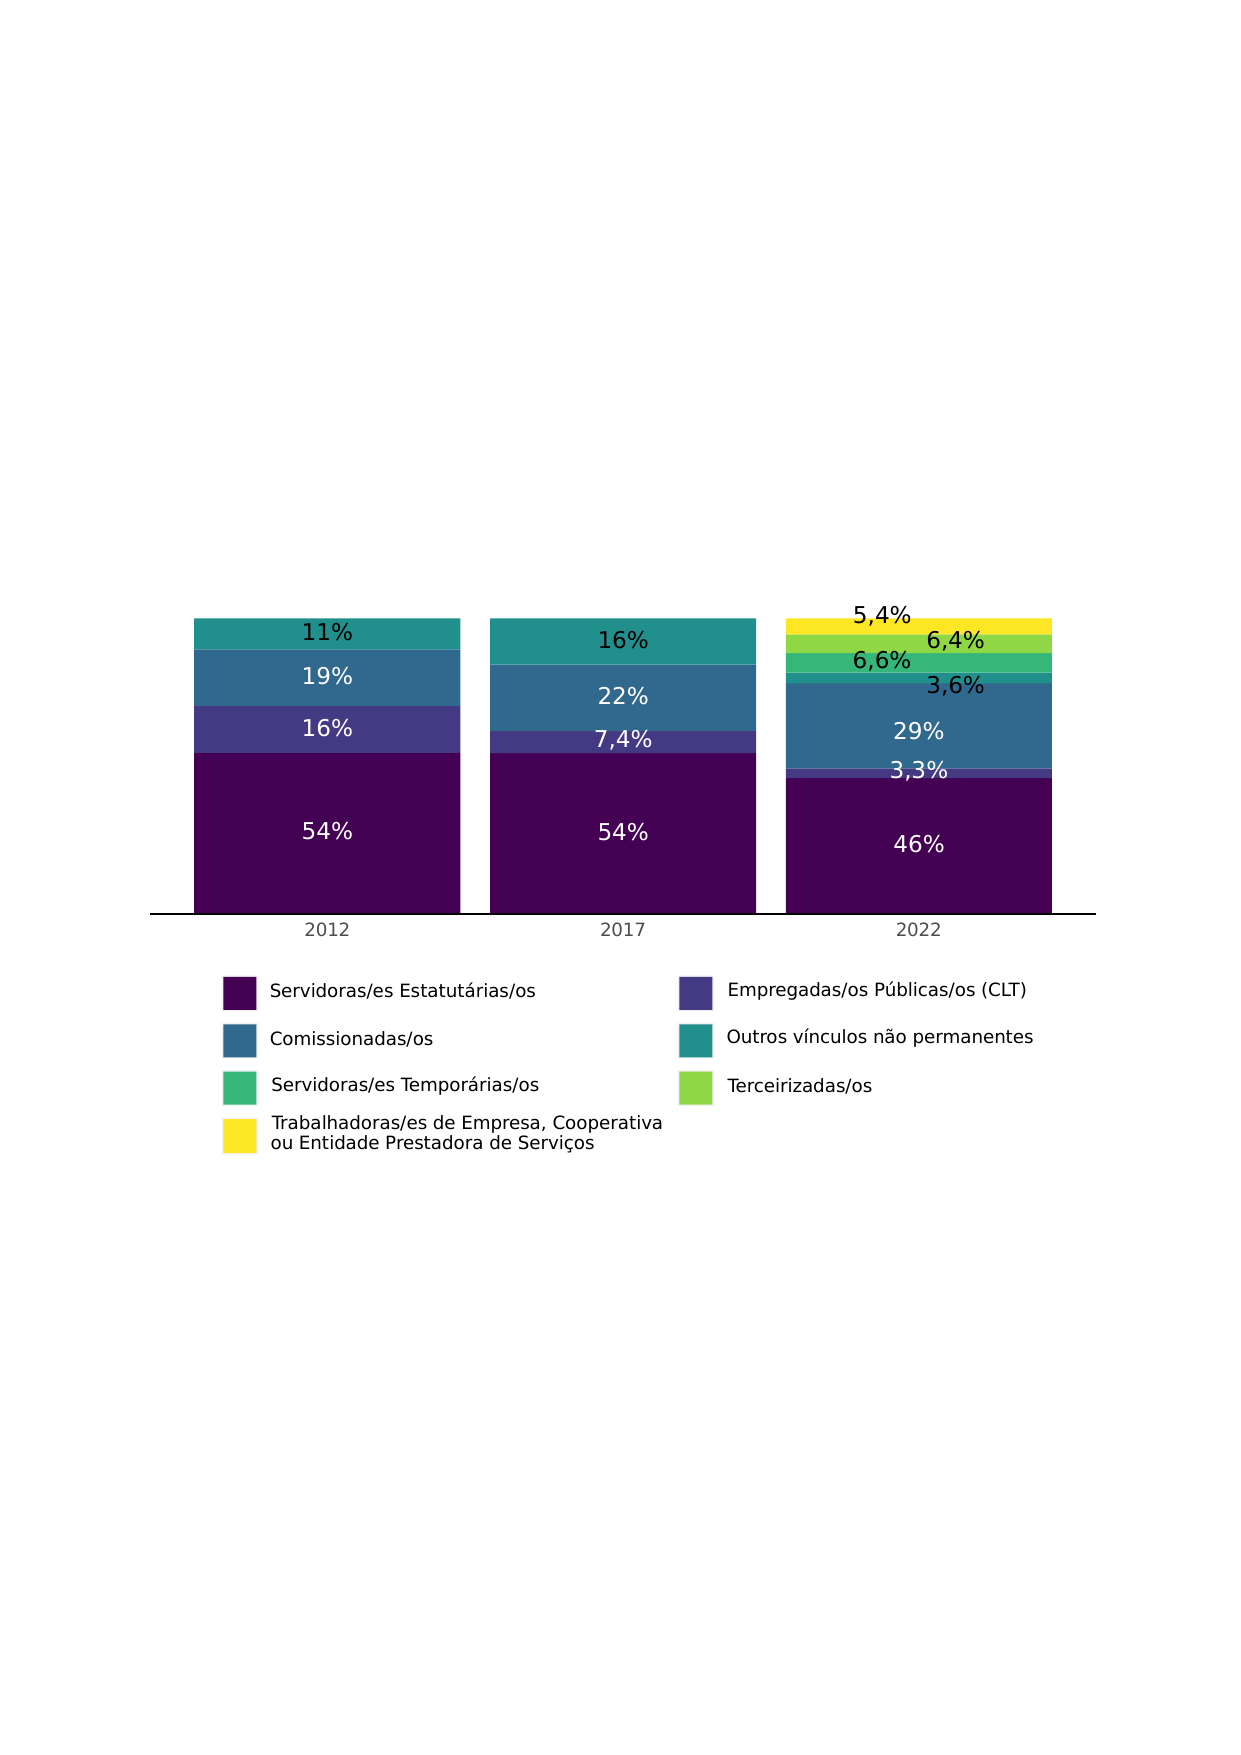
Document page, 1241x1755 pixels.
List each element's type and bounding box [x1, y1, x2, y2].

text_box [132, 577, 1108, 1178]
